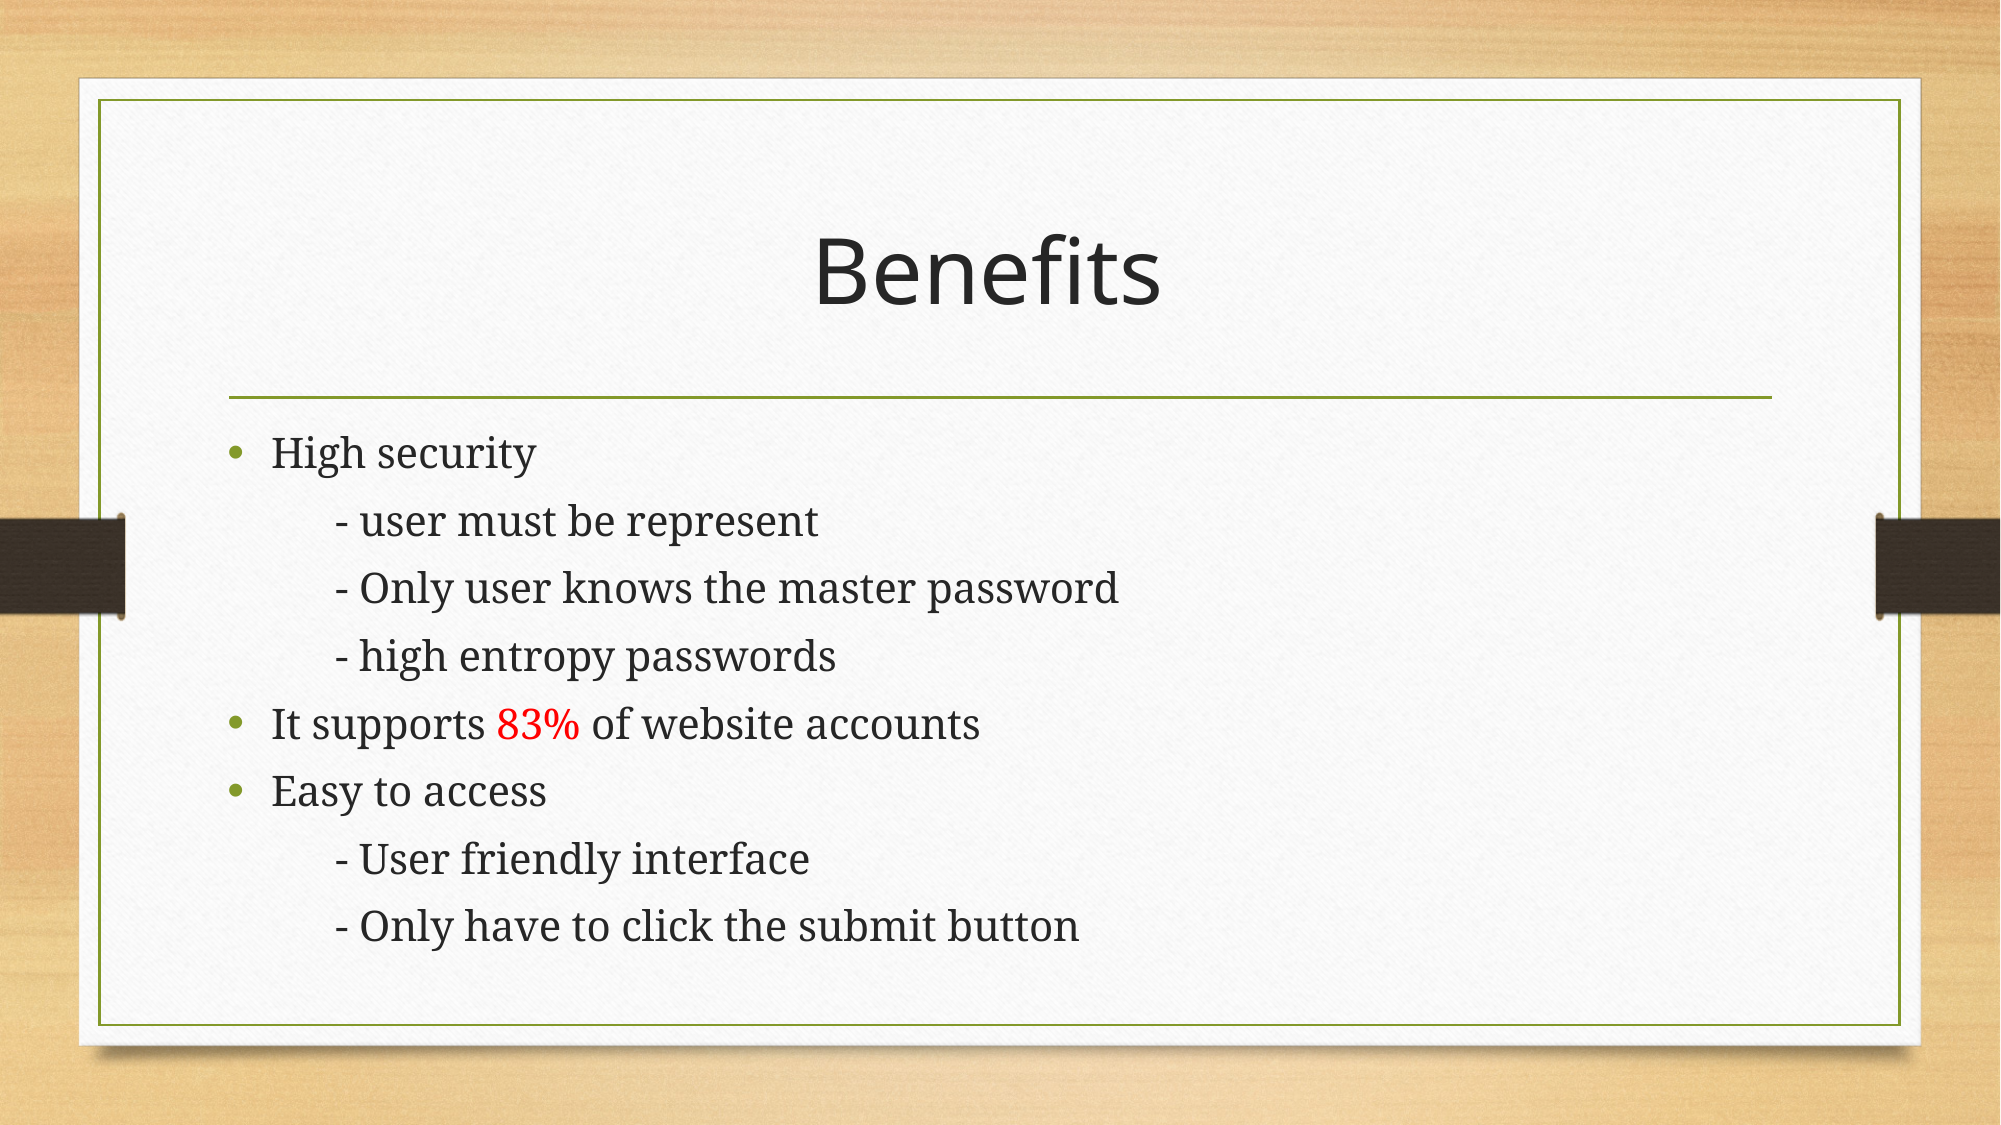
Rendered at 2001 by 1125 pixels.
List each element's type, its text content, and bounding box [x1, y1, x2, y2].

list High security - user must be represent - Only user knows the master password - high entropy passwords It supports 83% of website accounts Easy to access - User friendly interface - Only have to click the submit button [212, 419, 1788, 964]
title Benefits [212, 161, 1788, 375]
picture [0, 0, 2001, 1125]
